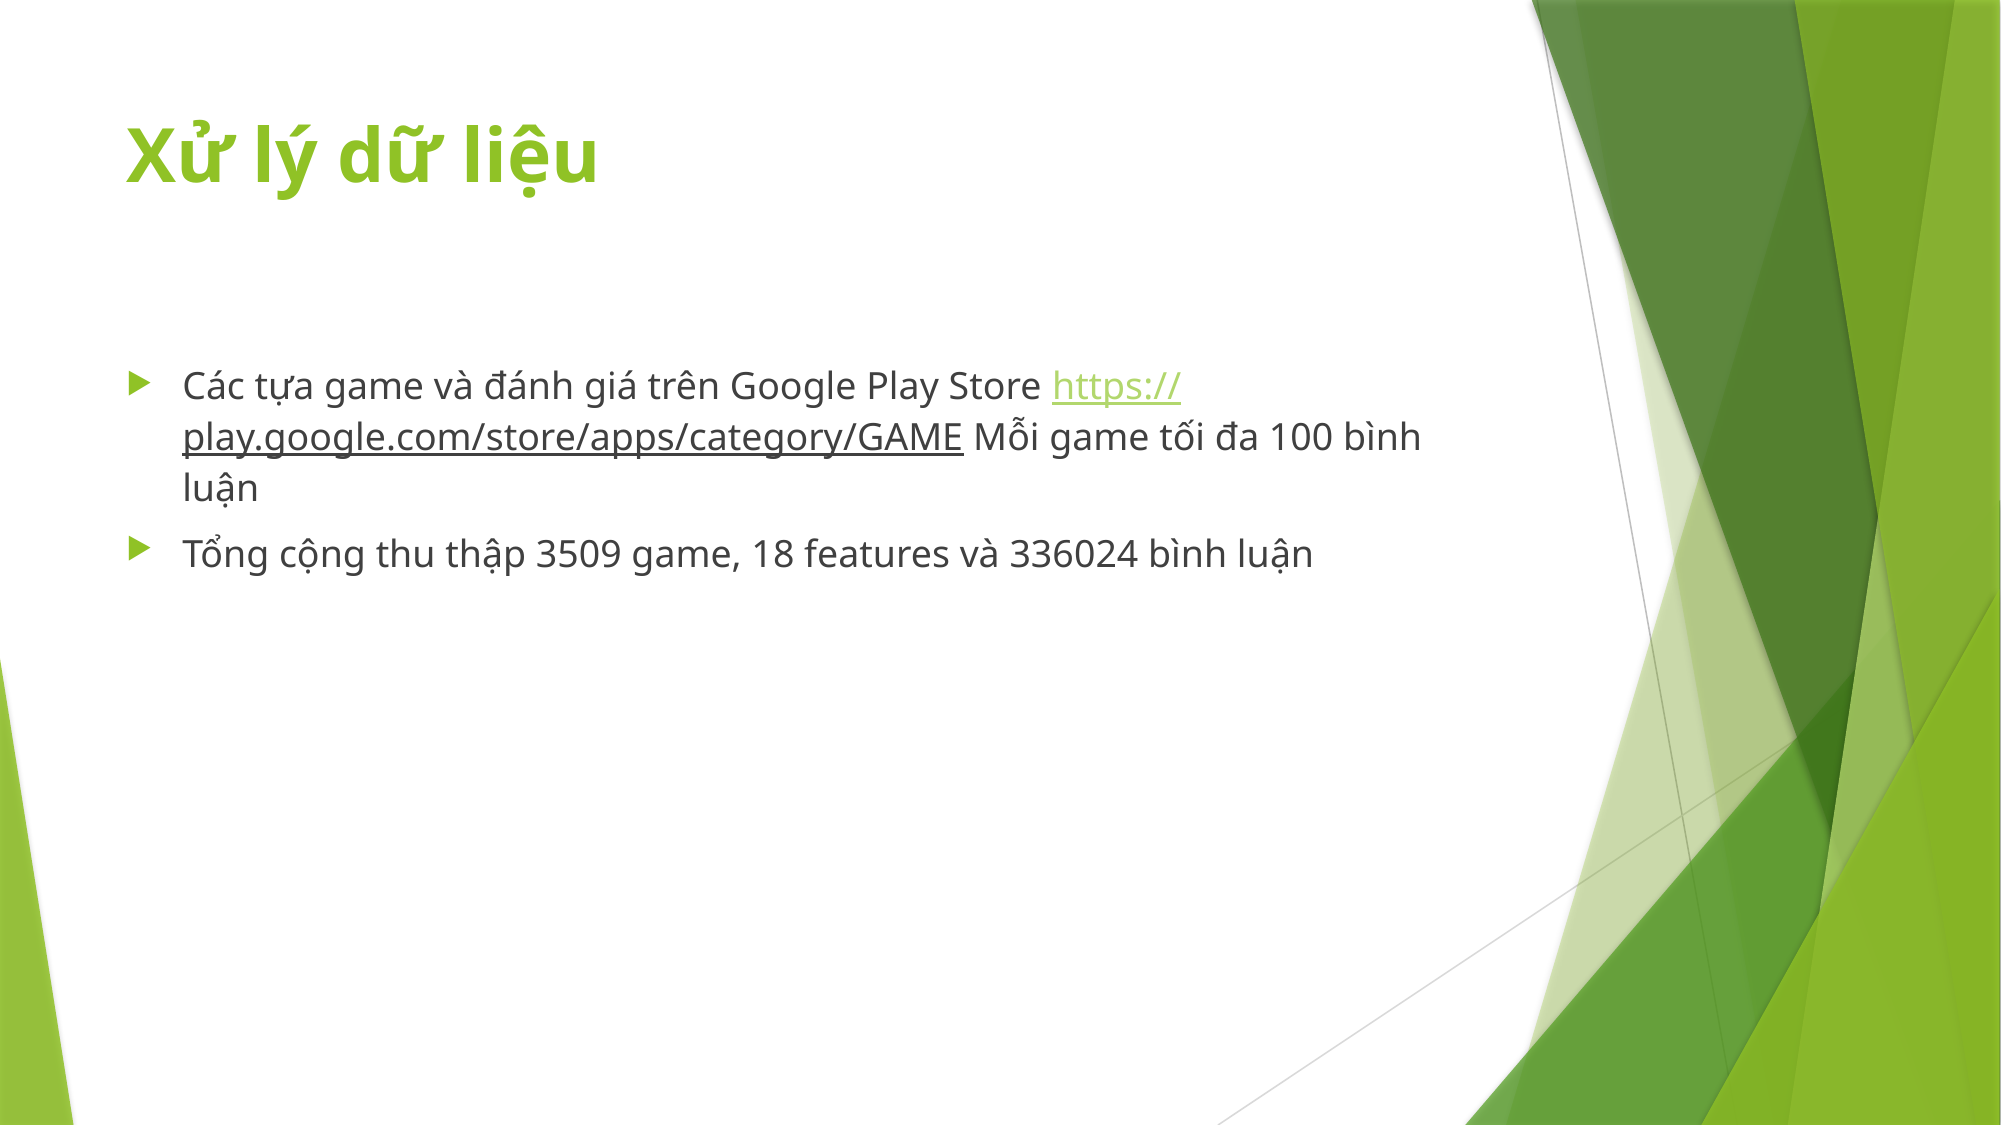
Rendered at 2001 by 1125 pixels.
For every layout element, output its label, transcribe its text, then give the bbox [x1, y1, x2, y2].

list Các tựa game và đánh giá trên Google Play Store https://play.google.com/store/apps/category/GAME Mỗi game tối đa 100 bình luận Tổng cộng thu thập 3509 game, 18 features và 336024 bình luận [111, 354, 1522, 992]
title Xử lý dữ liệu [111, 99, 1522, 317]
